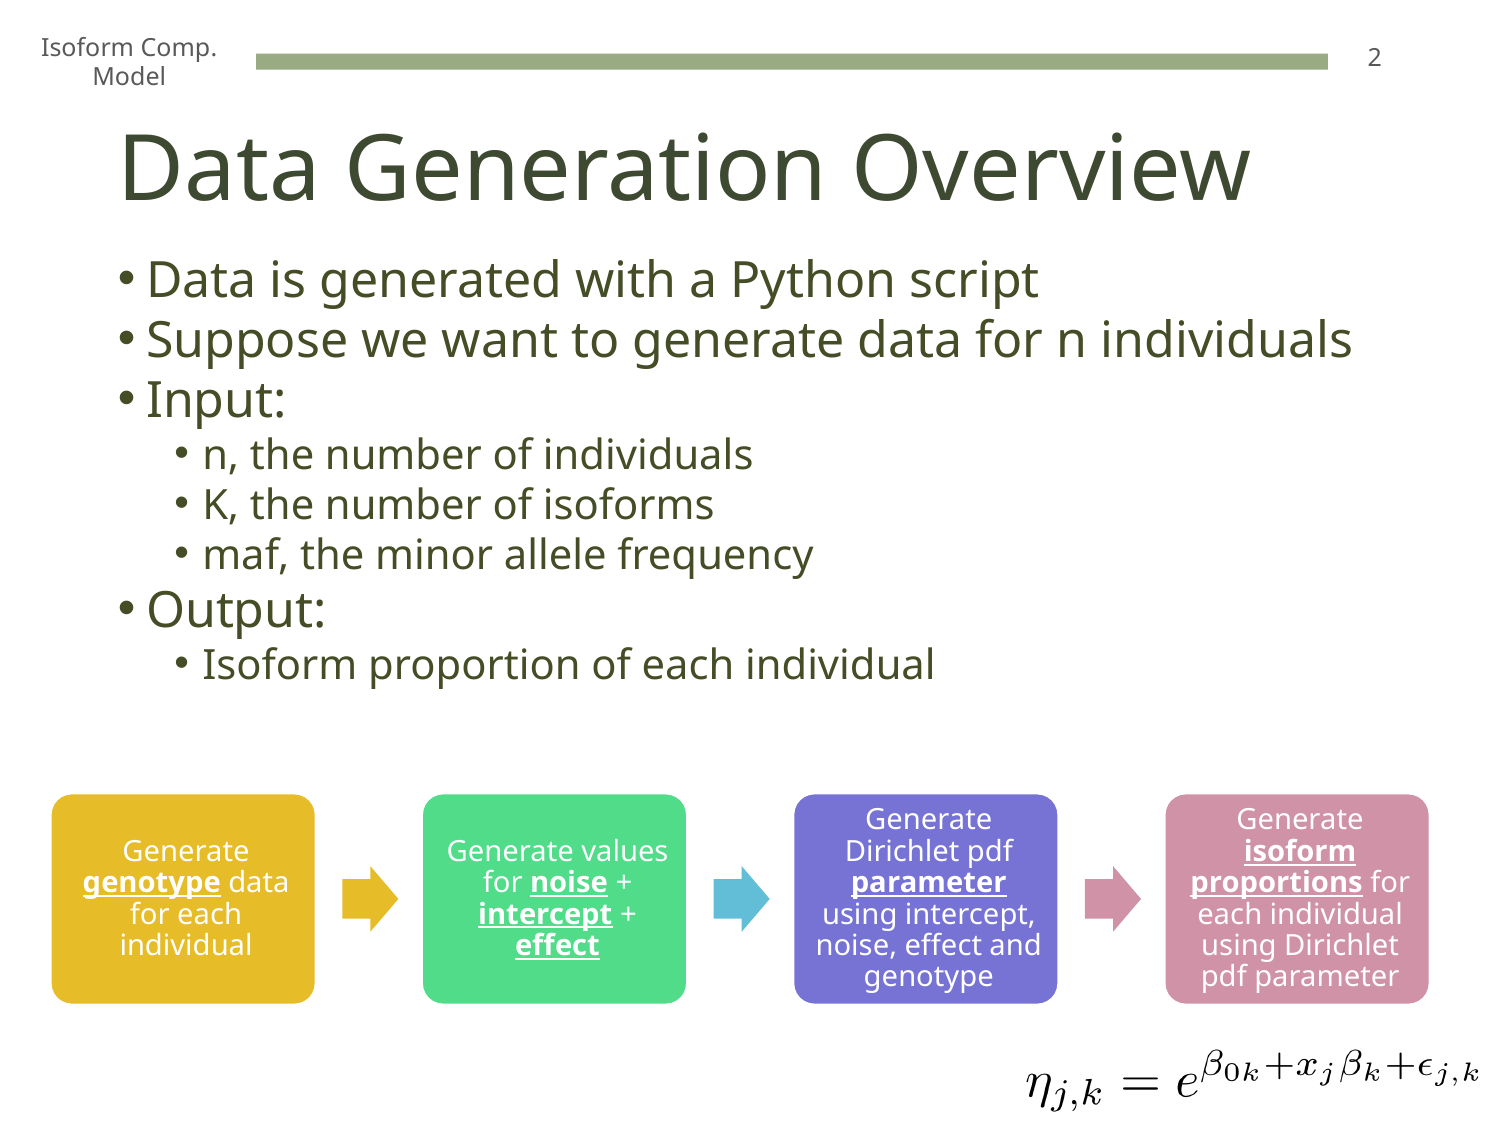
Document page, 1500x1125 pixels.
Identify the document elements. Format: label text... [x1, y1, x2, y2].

text_box Data is generated with a Python script Suppose we want to generate data for n individuals Input: n, the number of individuals K, the number of isoforms maf, the minor allele frequency Output: Isoform proportion of each individual [103, 239, 1485, 954]
text_box [1084, 866, 1142, 932]
text_box [713, 866, 770, 932]
text_box Isoform Comp. Model [0, 31, 272, 91]
text_box Generate genotype data for each individual [50, 793, 316, 1005]
picture [1019, 1013, 1492, 1124]
text_box [342, 866, 399, 932]
text_box 1 [1327, 28, 1397, 89]
text_box Data Generation Overview [103, 61, 1397, 239]
text_box Generate values for noise + intercept + effect [421, 793, 688, 1005]
text_box Generate isoform proportions for each individual using Dirichlet pdf parameter [1164, 793, 1430, 1005]
text_box Generate Dirichlet pdf parameter using intercept, noise, effect and genotype [793, 793, 1059, 1005]
